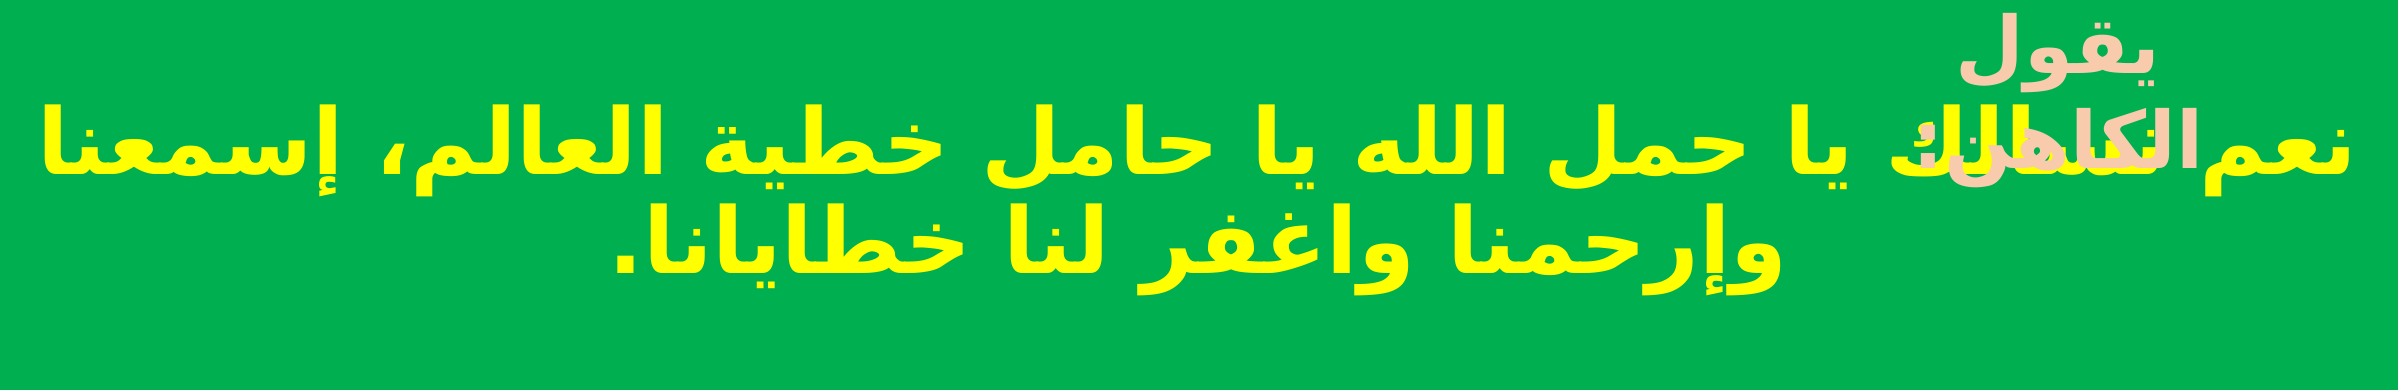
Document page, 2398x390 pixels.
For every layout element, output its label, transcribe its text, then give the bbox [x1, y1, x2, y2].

list نعم نسالك يا حمل الله يا حامل خطية العالم، إسمعنا وإرحمنا واغفر لنا خطايانا. [0, 0, 2398, 390]
text_box يقول الكاهن: [1865, 0, 2251, 192]
